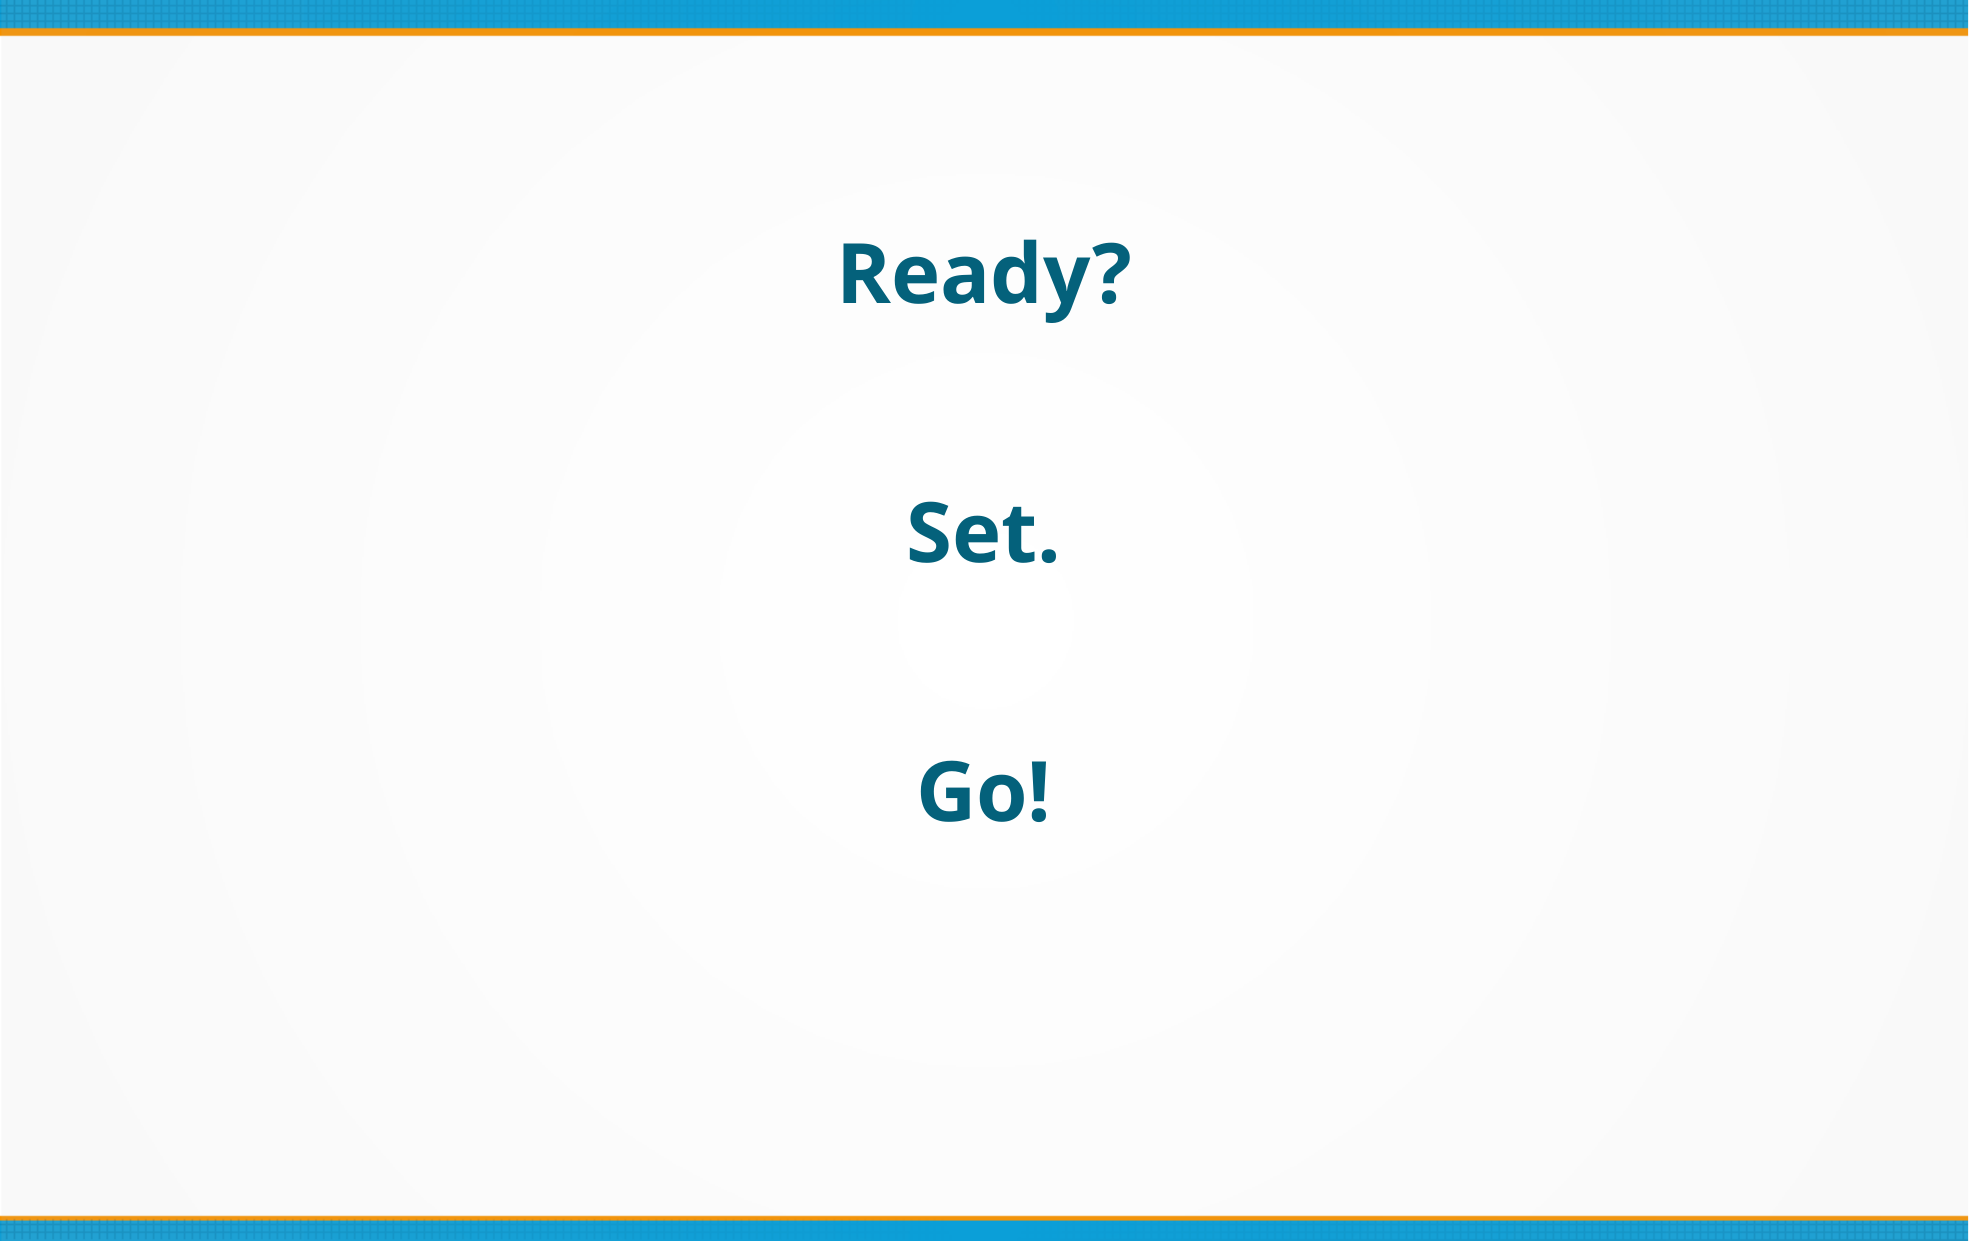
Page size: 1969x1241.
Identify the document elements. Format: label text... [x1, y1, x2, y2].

subtitle Ready? Set. Go! [98, 49, 1870, 1010]
picture [0, 0, 1969, 1241]
